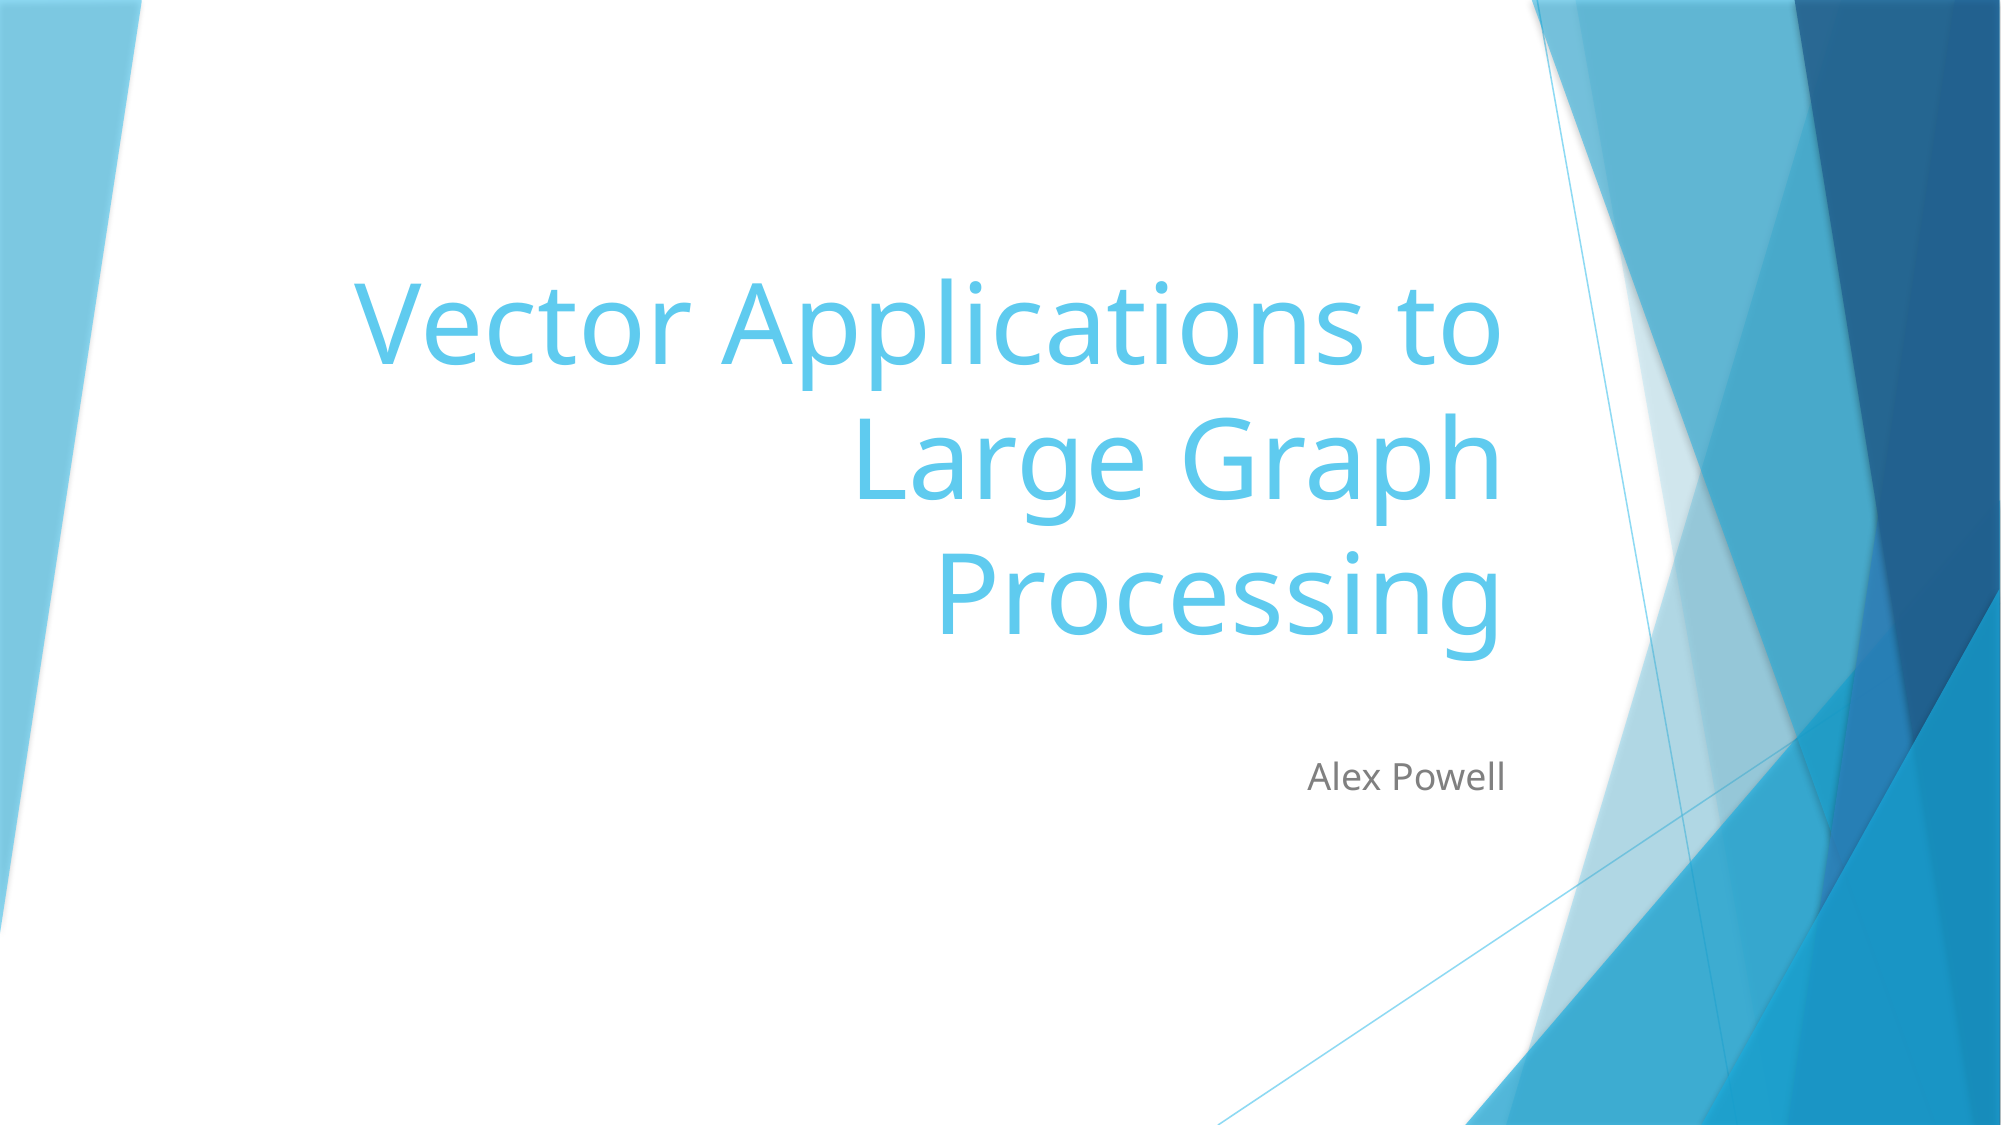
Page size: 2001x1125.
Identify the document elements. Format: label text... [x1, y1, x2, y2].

subtitle Alex Powell [247, 745, 1522, 926]
title Vector Applications to Large Graph Processing [247, 394, 1522, 665]
